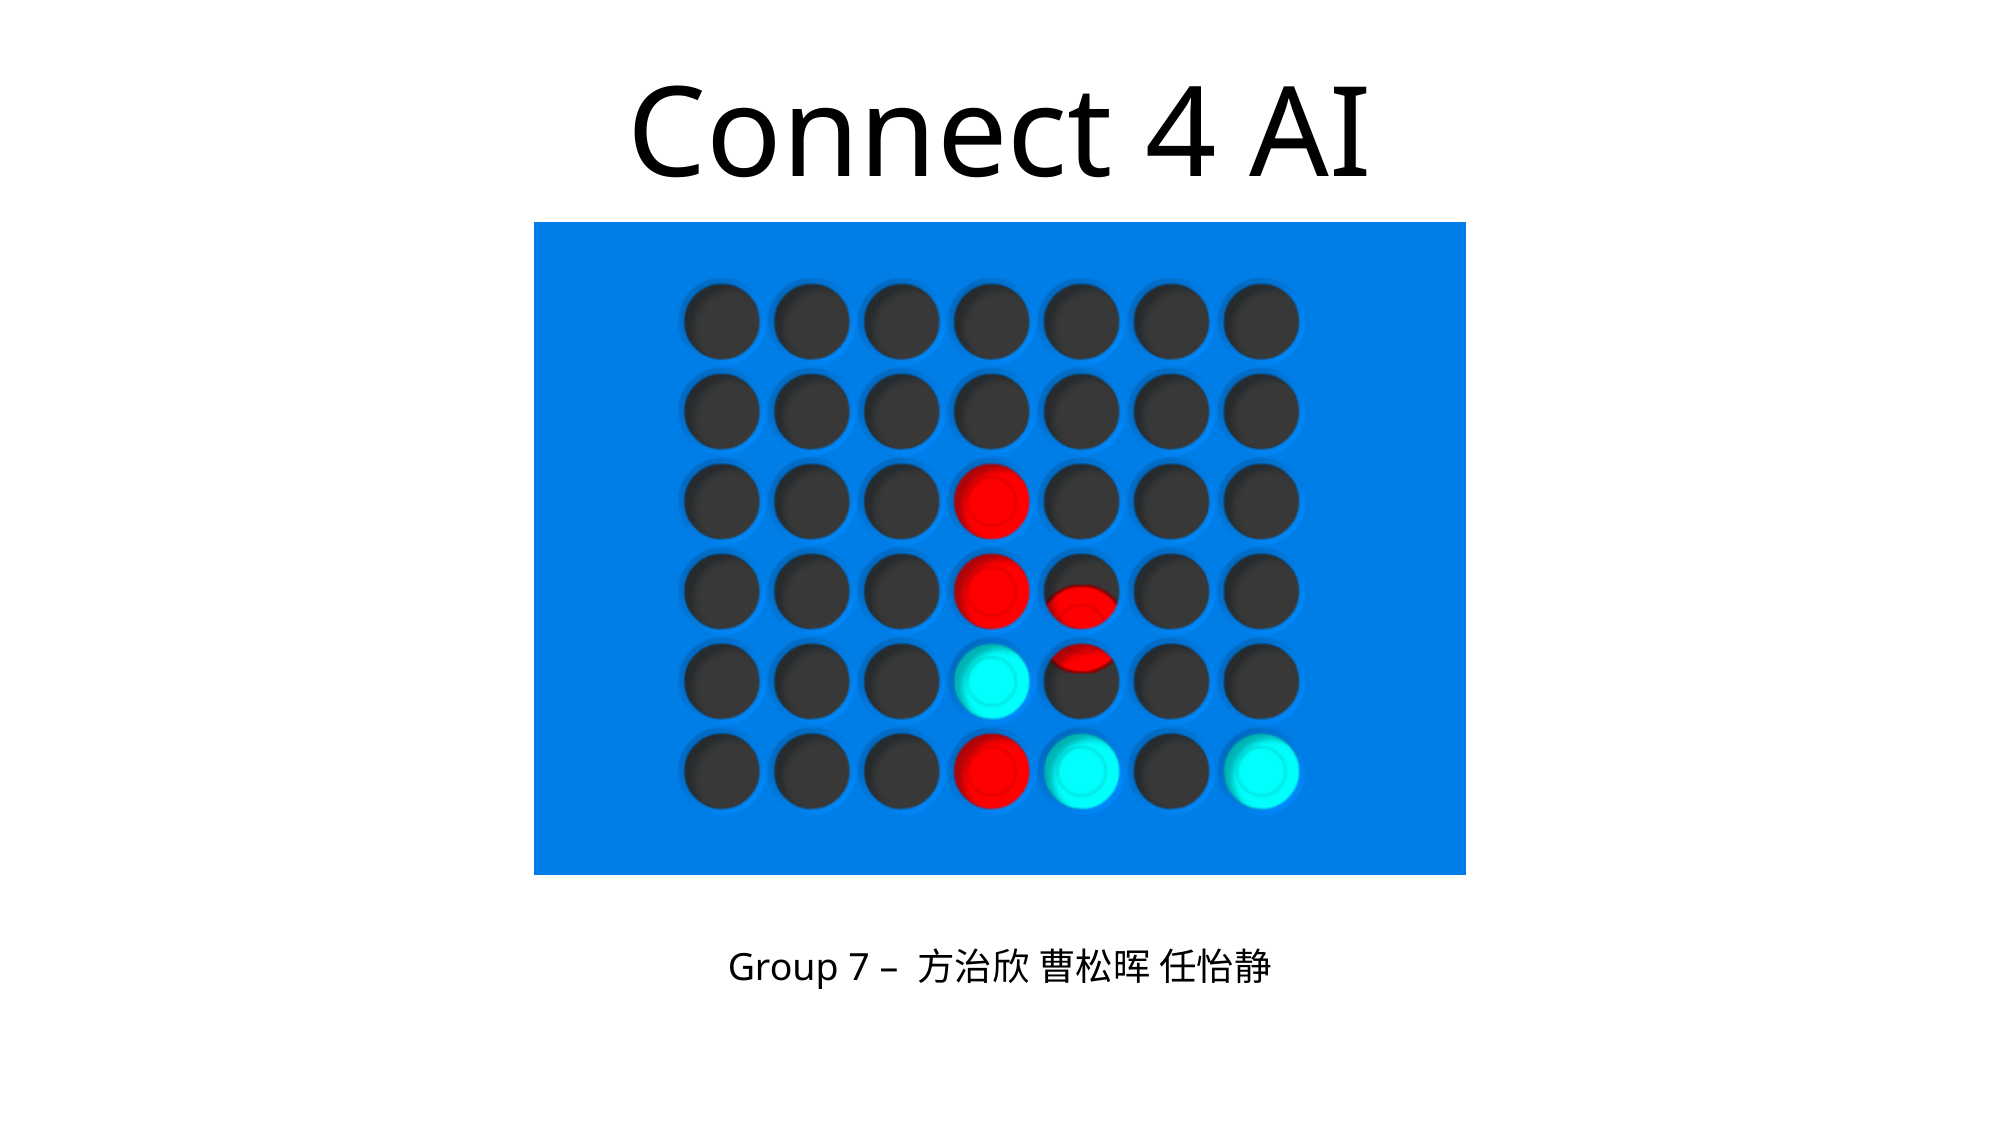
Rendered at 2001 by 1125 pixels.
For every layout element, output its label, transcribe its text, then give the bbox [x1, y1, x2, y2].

text_box Group 7 – 方治欣 曹松晖 任怡静 [713, 935, 1287, 995]
title Connect 4 AI [249, 43, 1750, 211]
picture [534, 222, 1466, 875]
